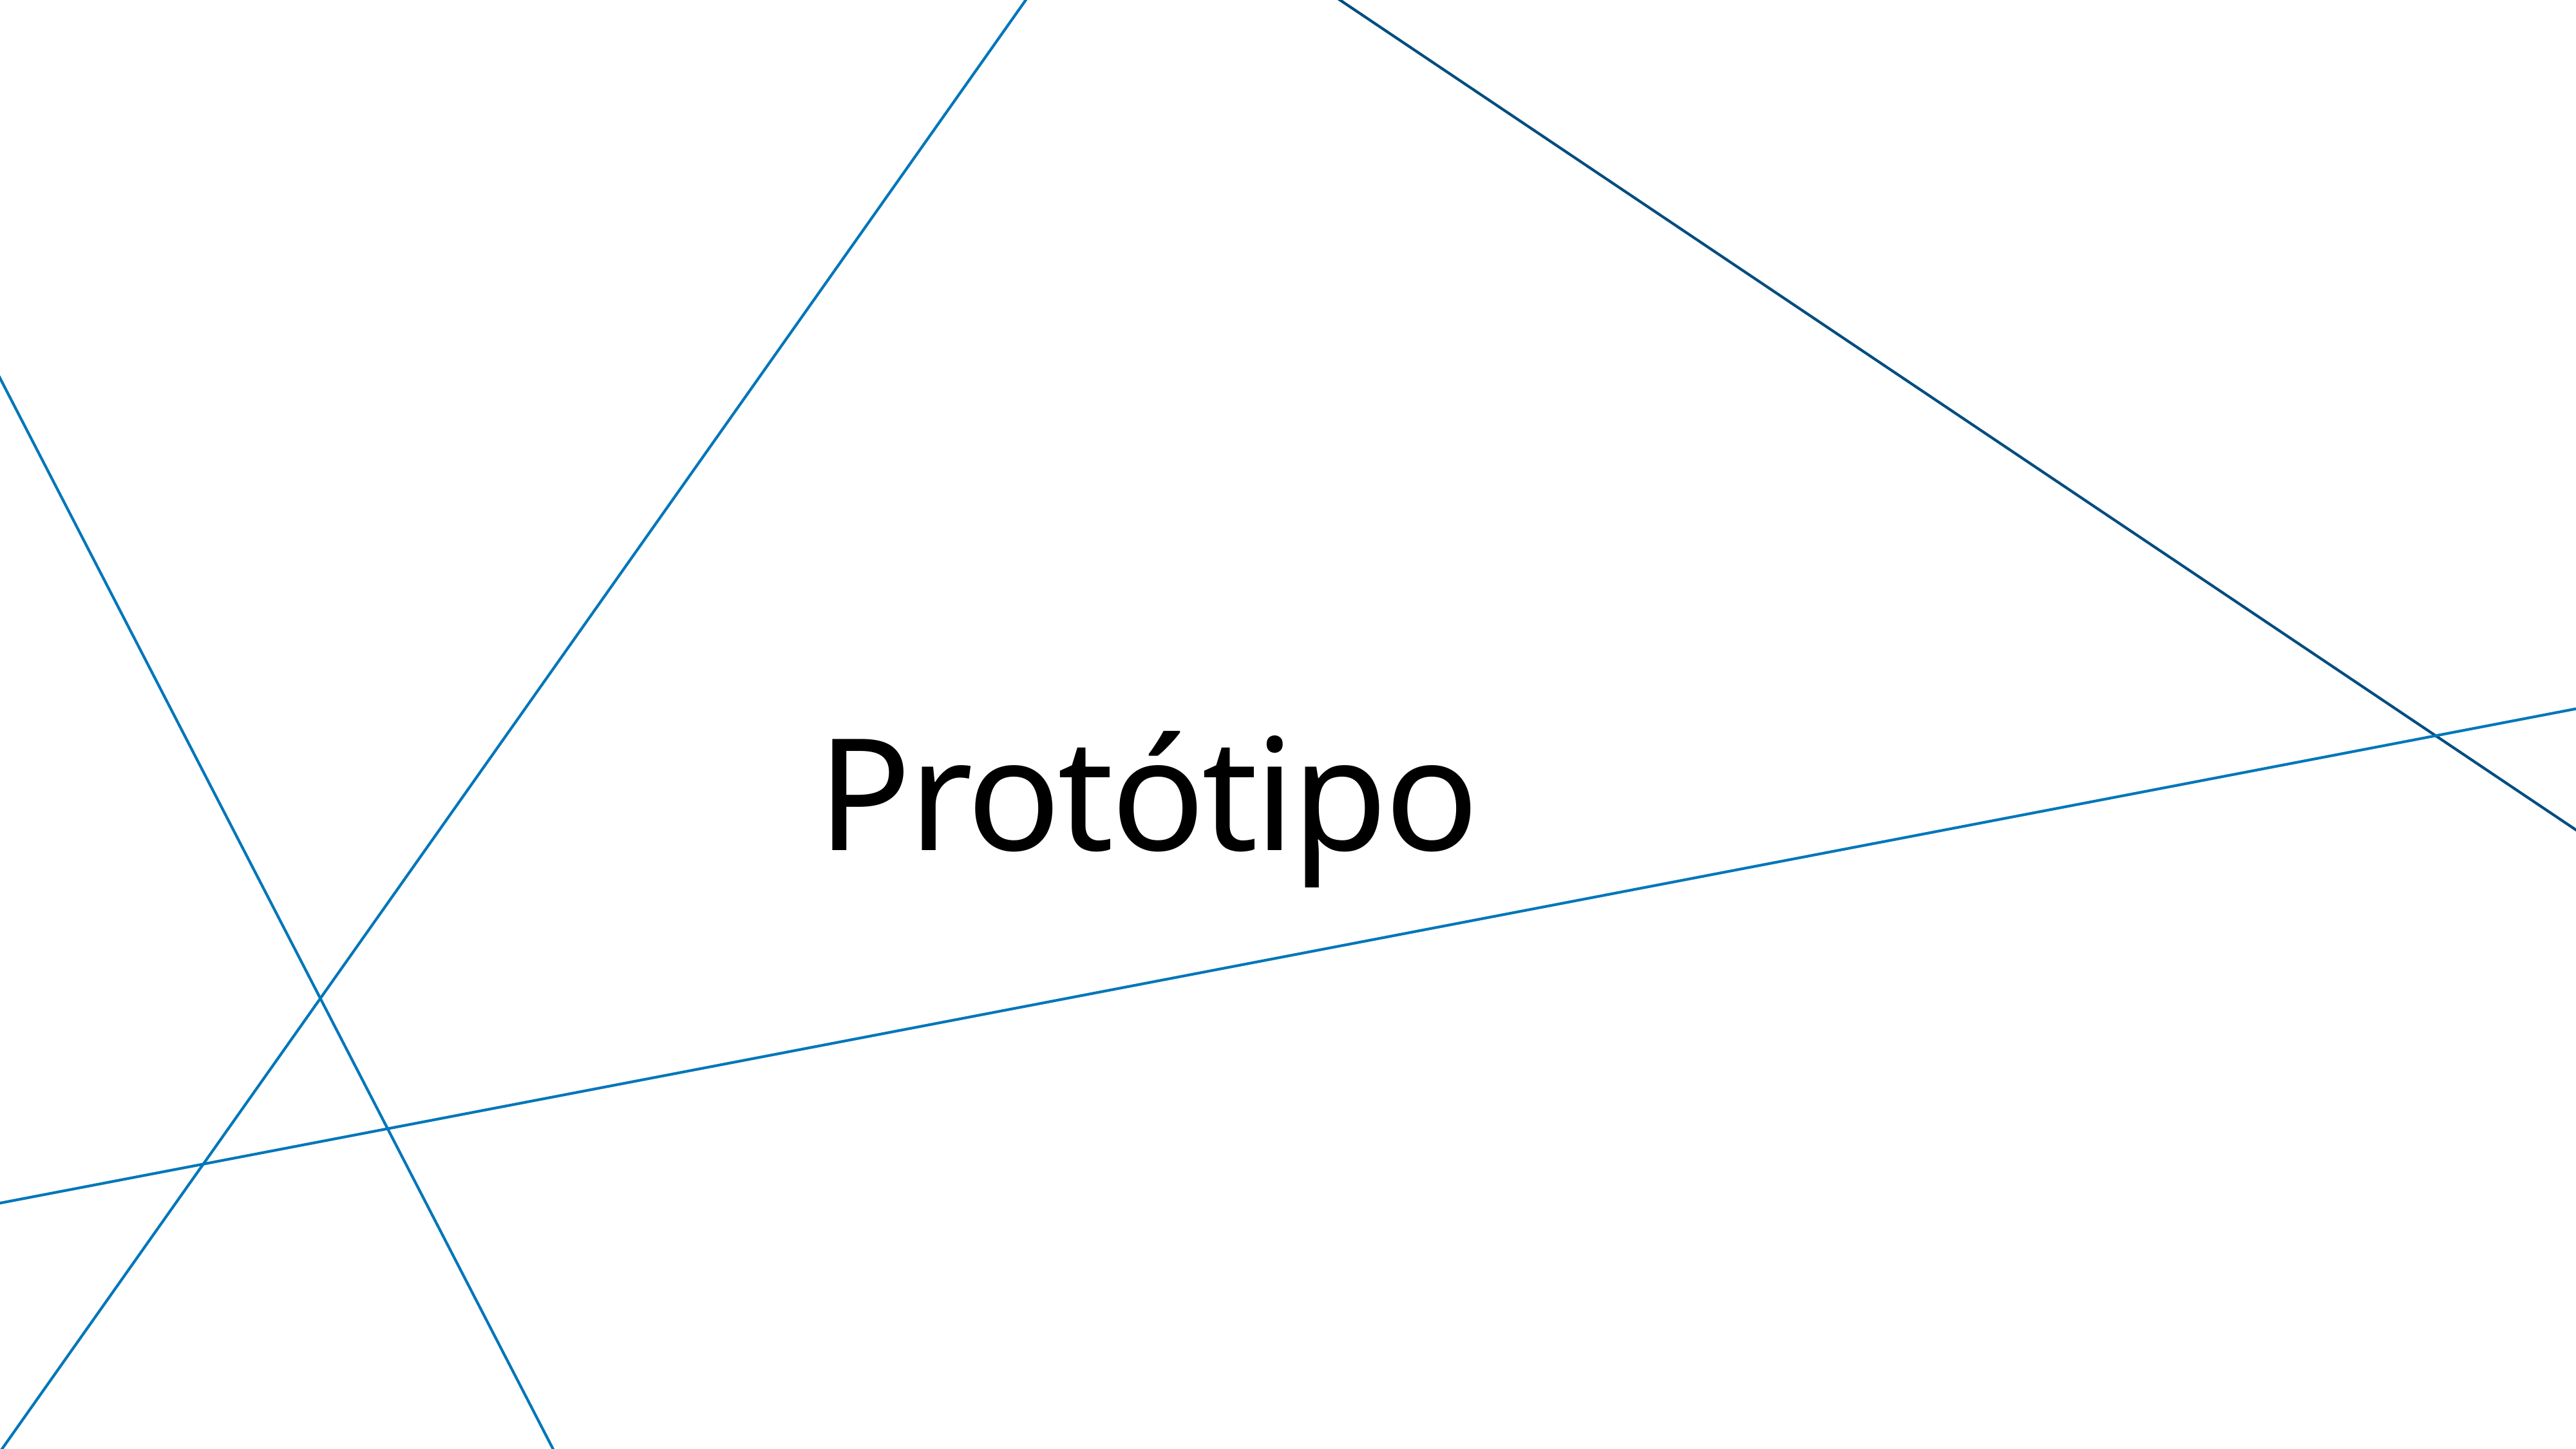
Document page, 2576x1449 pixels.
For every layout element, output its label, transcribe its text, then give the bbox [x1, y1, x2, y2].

list Protótipo [0, 564, 2309, 975]
